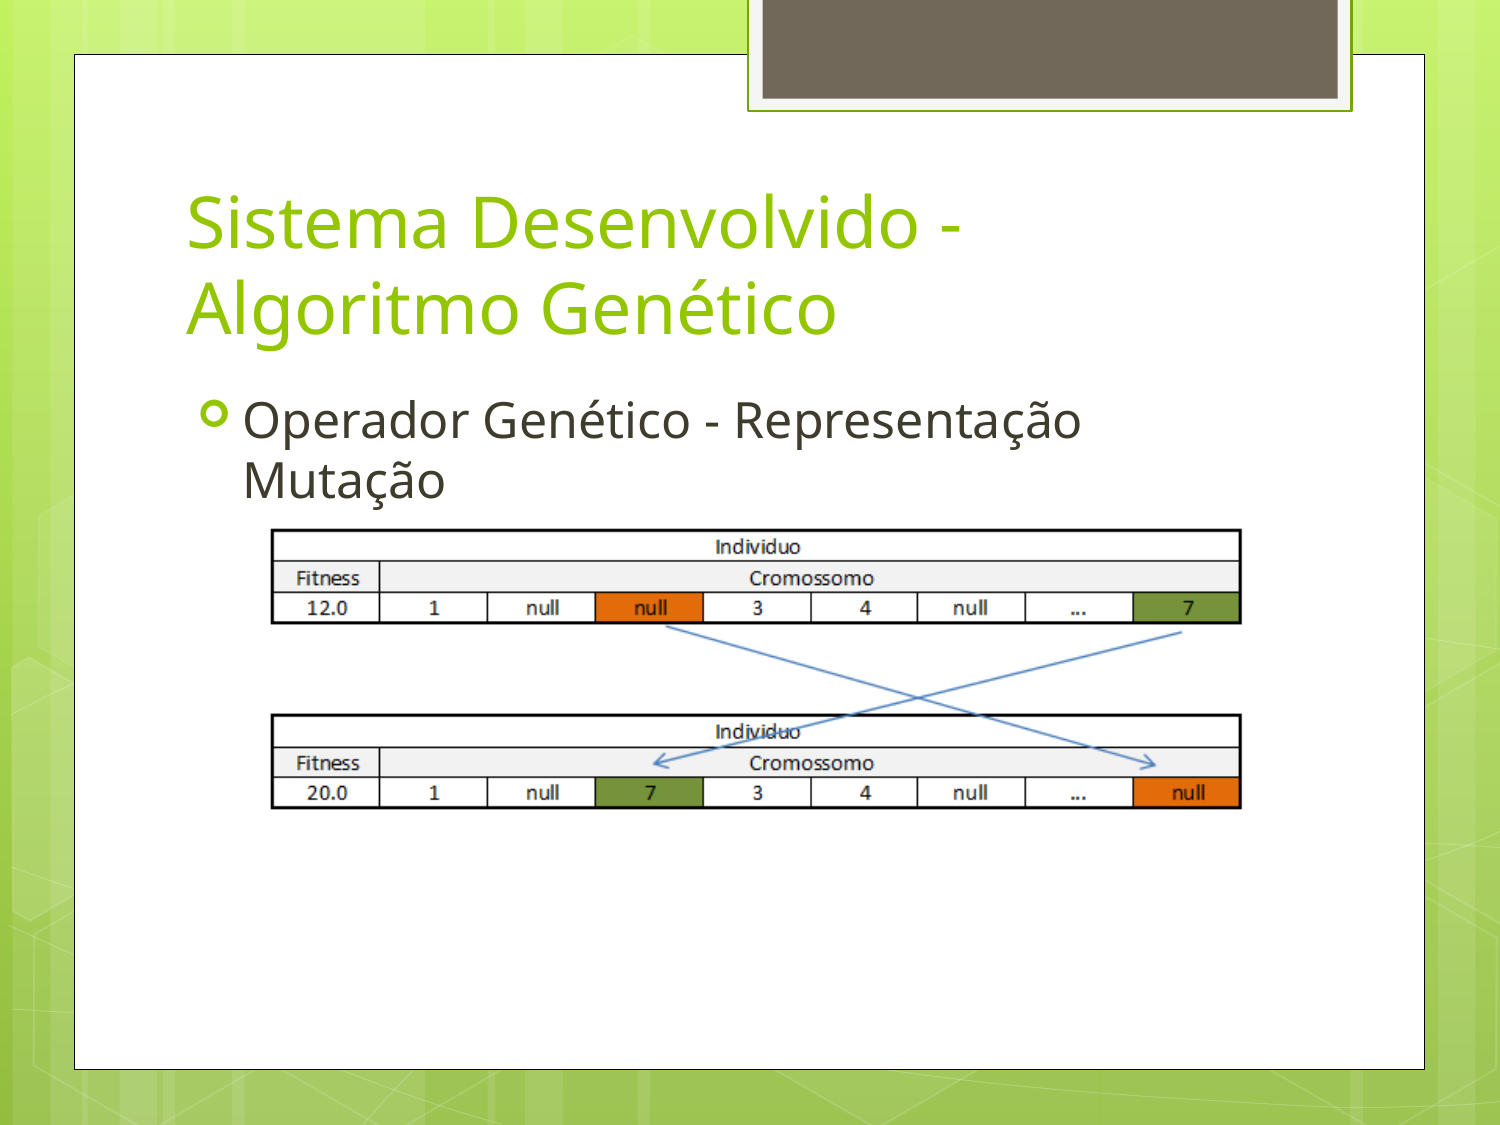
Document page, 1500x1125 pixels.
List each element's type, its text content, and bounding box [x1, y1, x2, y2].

picture [256, 514, 1264, 844]
title Sistema Desenvolvido - Algoritmo Genético [171, 168, 1324, 357]
list Operador Genético - Representação Mutação [171, 381, 1283, 957]
